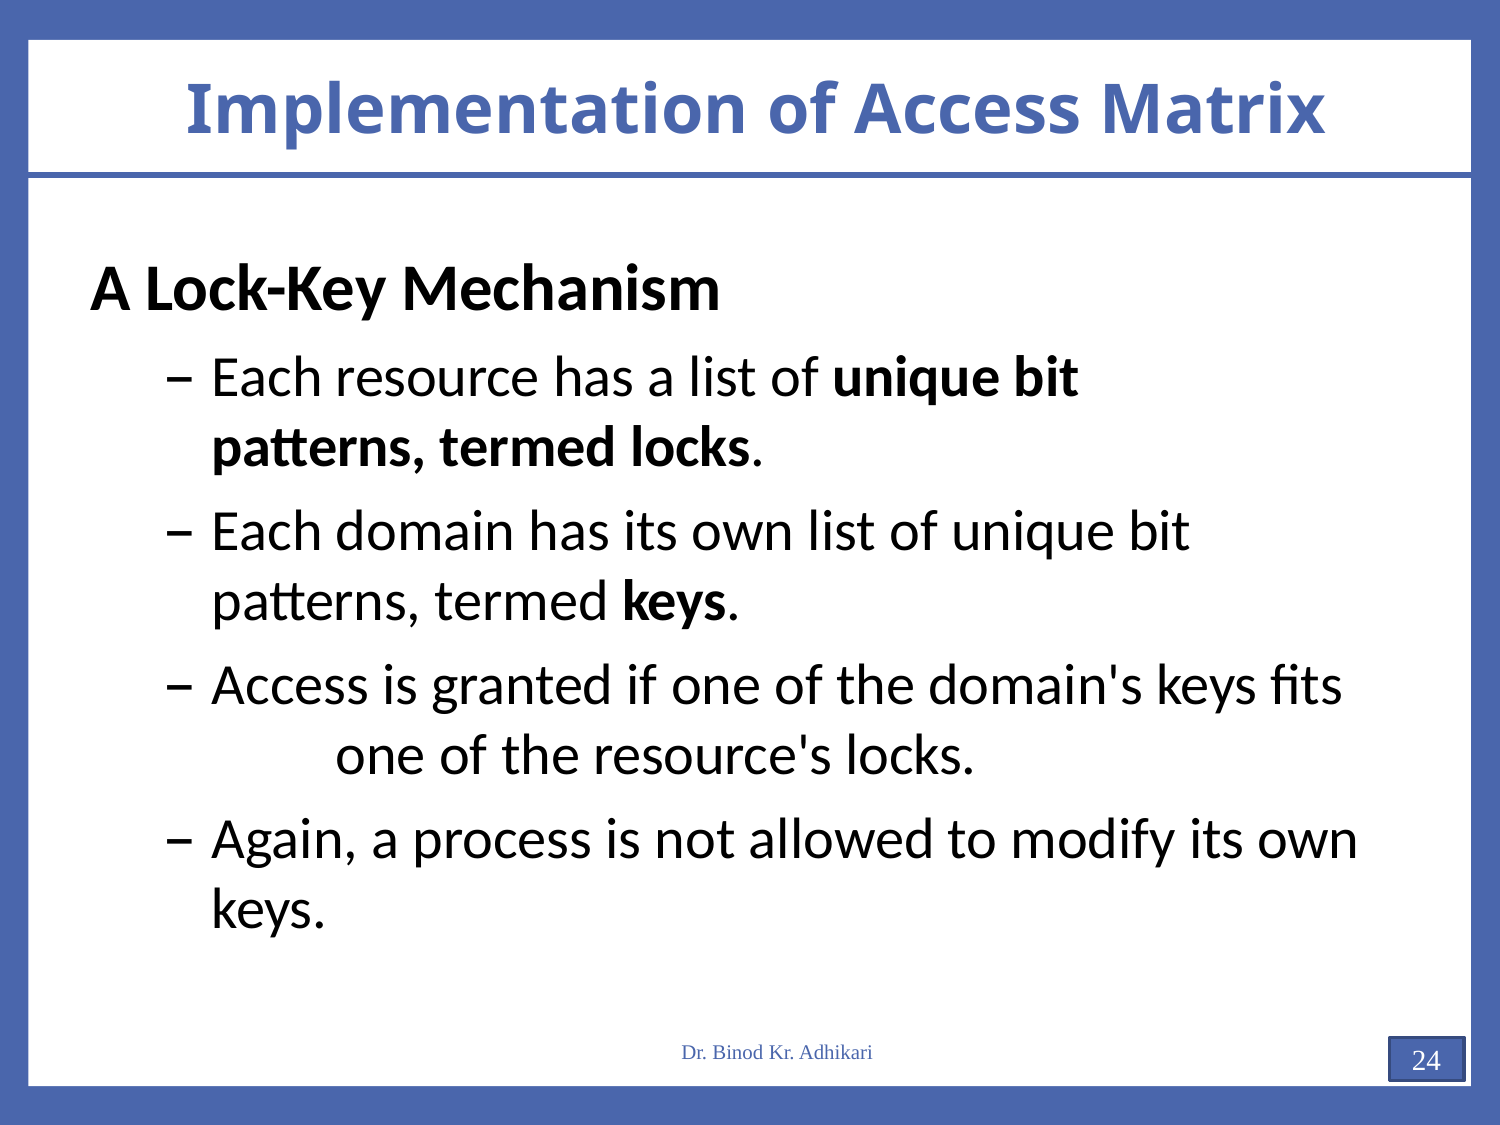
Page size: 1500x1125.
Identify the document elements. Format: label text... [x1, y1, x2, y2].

text_box A Lock-Key Mechanism Each resource has a list of unique bit patterns, termed locks. Each domain has its own list of unique bit patterns, termed keys. Access is granted if one of the domain's keys fits one of the resource's locks. Again, a process is not allowed to modify its own keys. [87, 224, 1365, 940]
footer Dr. Binod Kr. Adhikari [485, 940, 1067, 1125]
title Implementation of Access Matrix [140, 10, 1356, 201]
